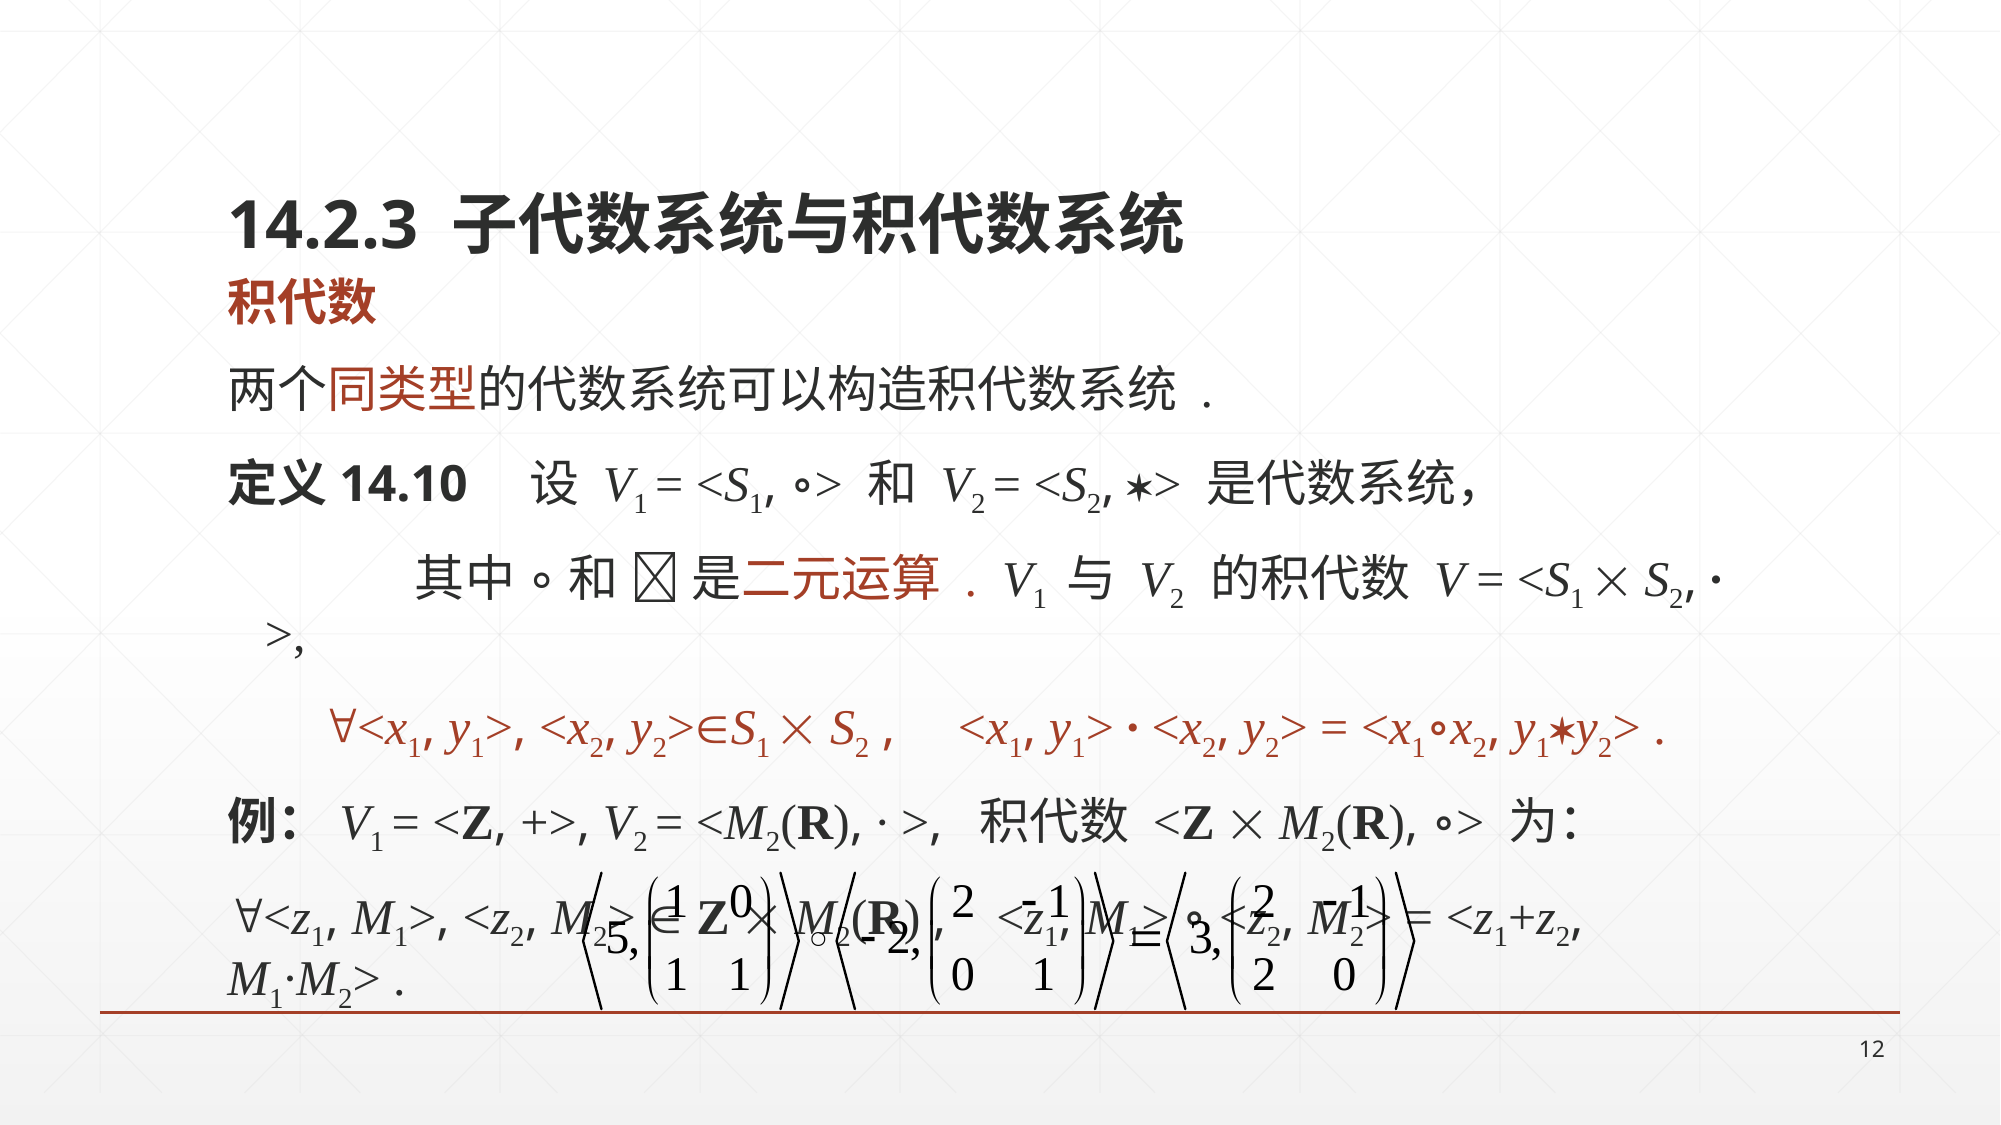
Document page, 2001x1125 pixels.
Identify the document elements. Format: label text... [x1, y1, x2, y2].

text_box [573, 864, 1426, 1018]
slide_number 12 [1749, 1031, 1901, 1069]
text_box 14.2.3 子代数系统与积代数系统 [212, 82, 1788, 271]
list 积代数 两个同类型的代数系统可以构造积代数系统 . 定义14.10 设 V1 = <S1, ∘> 和 V2 = <S2, > 是代数系统， 其中 ∘ 和  是二元运算 . V1 与 V2 的积代数 V = <S1  S2, ∙ >, <x1, y1>, <x2, y2>S1  S2 , <x1, y1> ∙ <x2, y2> = <x1∘x2, y1y2> . 例：V1 = <Z, +>, V2 = <M2(R), ∙ >, 积代数 <Z  M2(R), ∘> 为： <z1, M1>, <z2, M2>  Z  M2(R) , <z1, M1> ∘ <z2, M2> = <z1+z2, M1∙M2> . [212, 271, 1788, 865]
